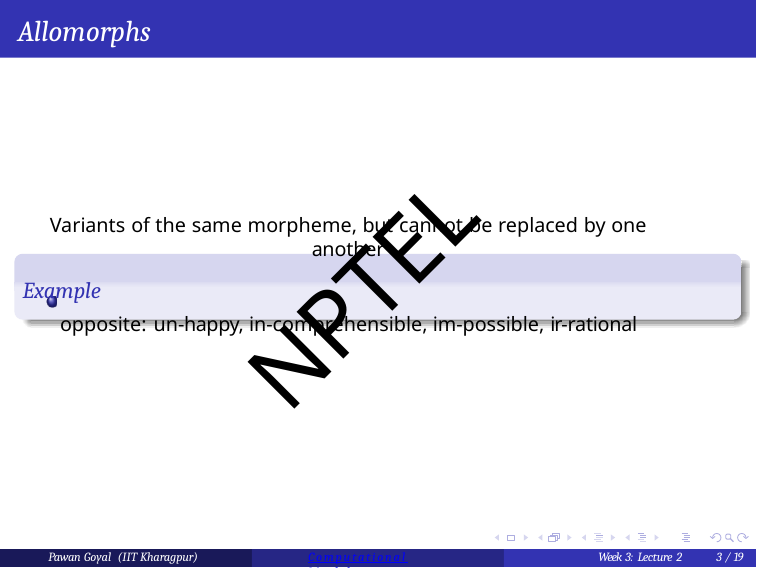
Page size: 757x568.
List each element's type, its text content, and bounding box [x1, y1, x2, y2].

text_box Variants of the same morpheme, but cannot be replaced by one another Example opposite: un-happy, in-comprehensible, im-possible, ir-rational [479, 196, 676, 252]
text_box NPTEL [346, 141, 523, 252]
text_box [0, 548, 757, 568]
title Allomorphs [15, 9, 679, 108]
text_box Variants of the same morpheme, but cannot be replaced by one another Example opposite: un-happy, in-comprehensible, im-possible, ir-rational [20, 196, 401, 252]
text_box NPTEL [235, 337, 393, 429]
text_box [14, 253, 751, 329]
